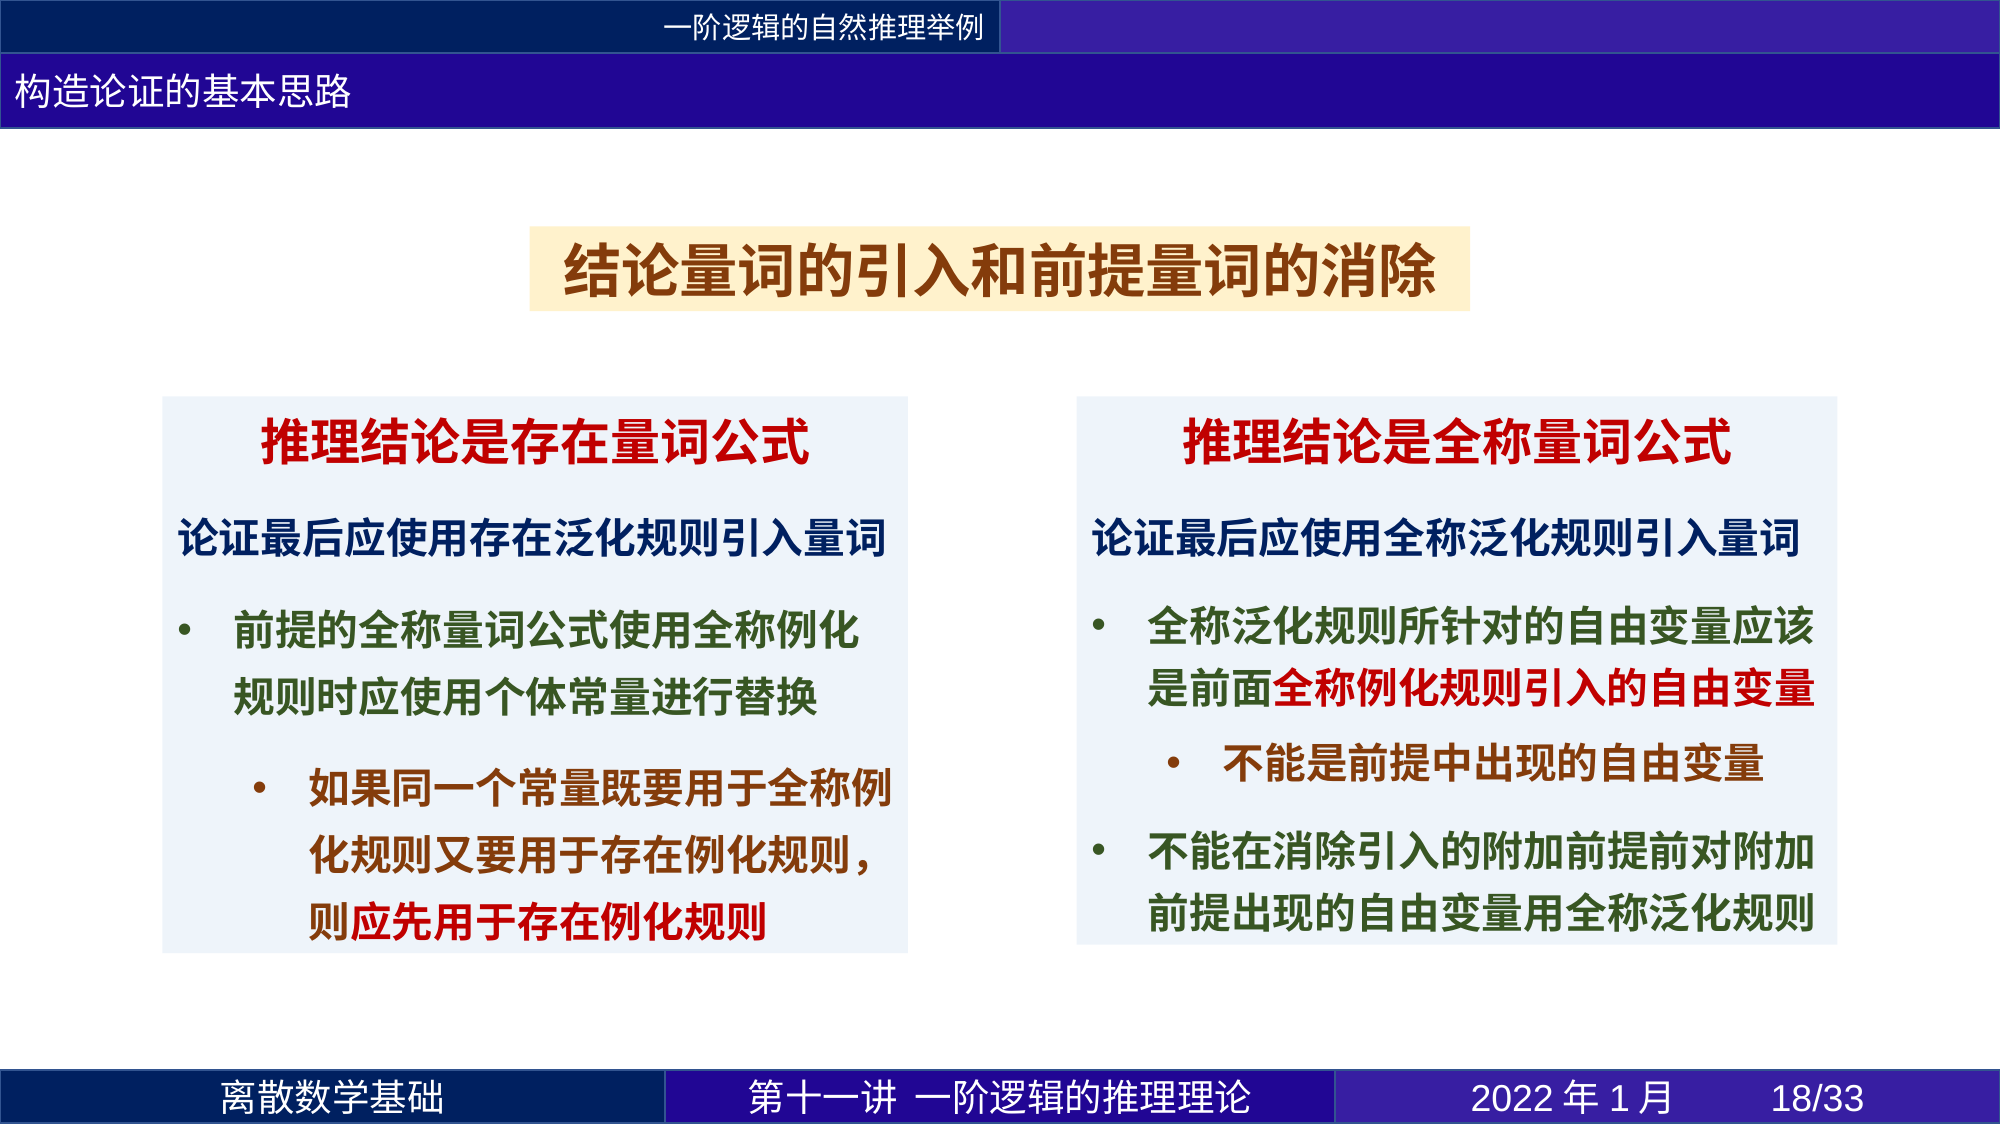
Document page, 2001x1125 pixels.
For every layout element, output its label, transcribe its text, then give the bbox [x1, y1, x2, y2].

text_box 2022年1月 18/33 [1334, 1069, 2000, 1124]
text_box 构造论证的基本思路 [0, 52, 2000, 129]
text_box [999, 0, 2000, 52]
text_box 推理结论是全称量词公式 论证最后应使用全称泛化规则引入量词 全称泛化规则所针对的自由变量应该是前面全称例化规则引入的自由变量 不能是前提中出现的自由变量 不能在消除引入的附加前提前对附加前提出现的自由变量用全称泛化规则 [1076, 396, 1838, 945]
text_box 结论量词的引入和前提量词的消除 [529, 226, 1471, 312]
text_box 离散数学基础 [0, 1069, 664, 1124]
text_box 推理结论是存在量词公式 论证最后应使用存在泛化规则引入量词 前提的全称量词公式使用全称例化规则时应使用个体常量进行替换 如果同一个常量既要用于全称例化规则又要用于存在例化规则，则应先用于存在例化规则 [162, 396, 908, 954]
text_box 一阶逻辑的自然推理举例 [0, 0, 999, 52]
text_box 第十一讲 一阶逻辑的推理理论 [664, 1069, 1334, 1124]
